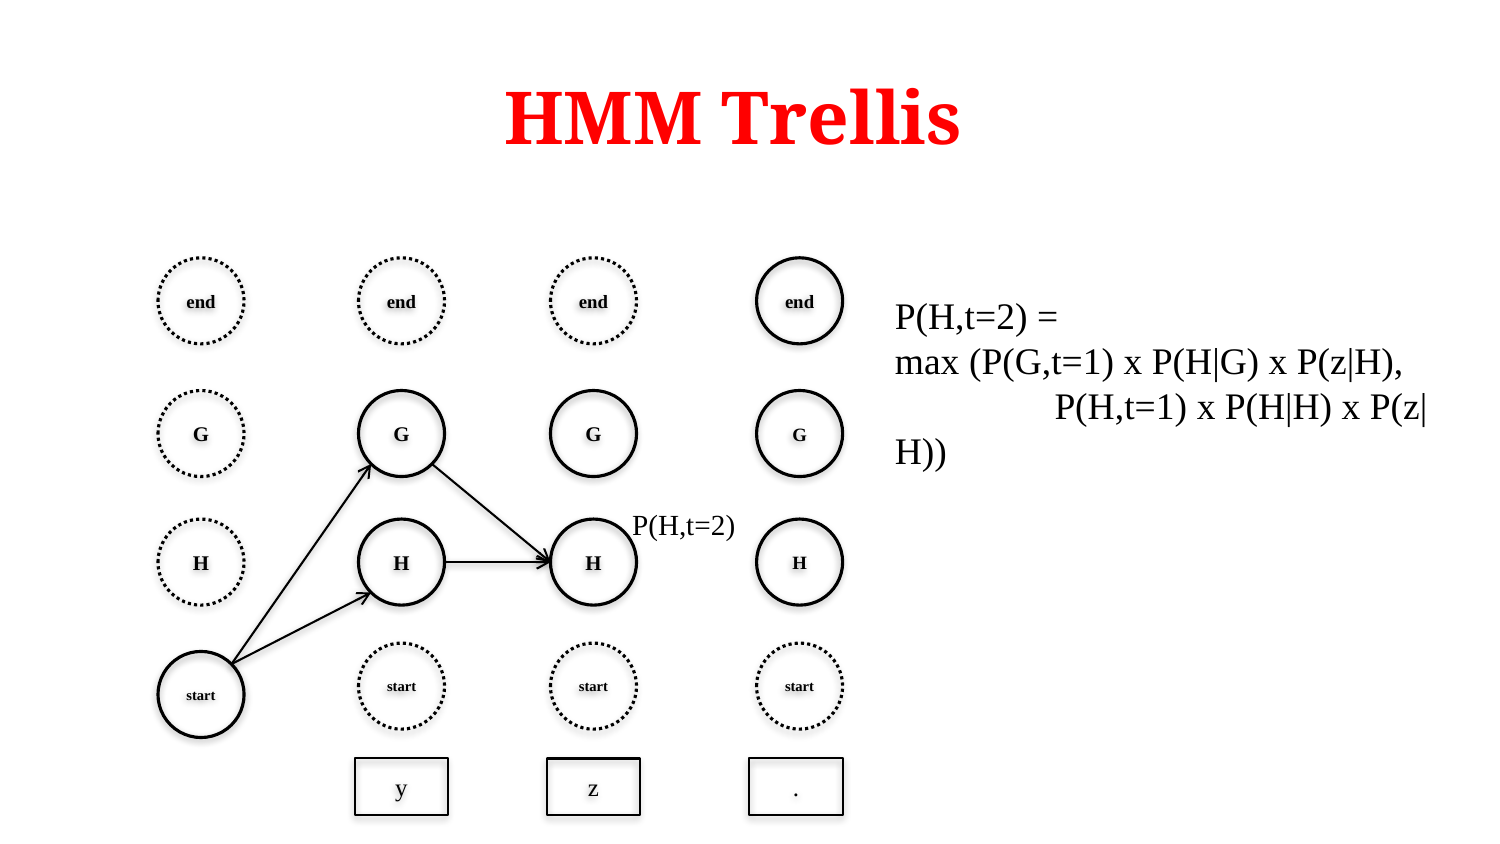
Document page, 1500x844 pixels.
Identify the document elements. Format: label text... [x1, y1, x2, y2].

text_box start [357, 642, 446, 730]
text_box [231, 463, 372, 665]
text_box z [546, 758, 641, 816]
text_box start [157, 650, 245, 739]
text_box start [755, 642, 844, 730]
text_box H [376, 518, 445, 606]
text_box y [354, 757, 449, 816]
text_box G [755, 389, 844, 478]
text_box G [549, 389, 638, 478]
text_box . [749, 757, 843, 816]
text_box G [357, 389, 446, 478]
text_box H [157, 518, 226, 606]
text_box P(H,t=2) [617, 499, 751, 549]
text_box H [550, 518, 638, 606]
text_box G [157, 389, 245, 478]
title HMM Trellis [41, 64, 1425, 180]
text_box start [549, 642, 638, 730]
text_box end [357, 257, 446, 345]
text_box end [755, 257, 844, 345]
text_box P(H,t=2) = max (P(G,t=1) x P(H|G) x P(z|H), P(H,t=1) x P(H|H) x P(z|H)) [880, 284, 1454, 480]
text_box end [549, 257, 638, 345]
text_box end [157, 257, 245, 345]
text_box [431, 463, 551, 563]
text_box H [755, 518, 844, 606]
